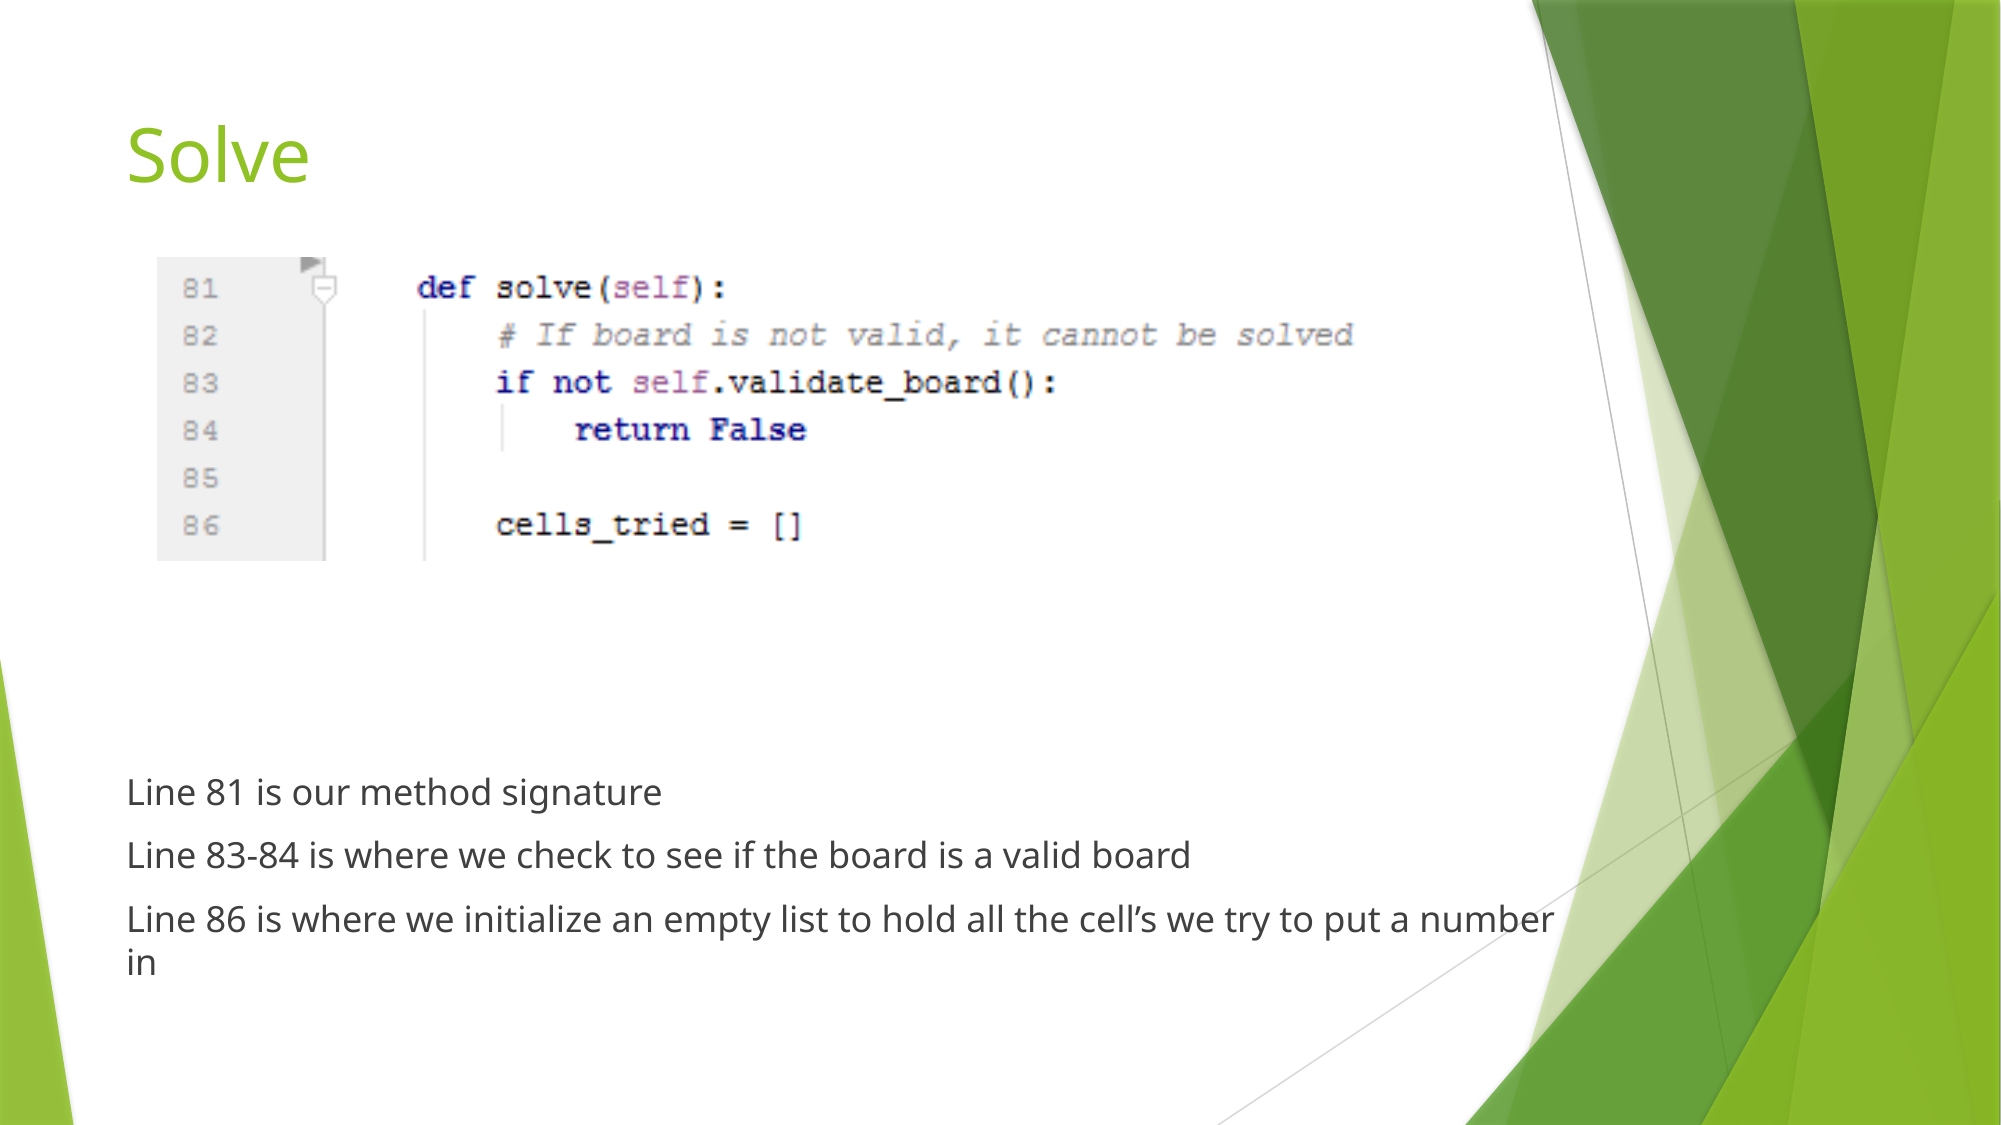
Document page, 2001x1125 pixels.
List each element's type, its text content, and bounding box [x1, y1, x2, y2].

picture [156, 256, 1487, 561]
list Line 81 is our method signature Line 83-84 is where we check to see if the board is a valid board Line 86 is where we initialize an empty list to hold all the cell’s we try to put a number in [111, 762, 1588, 992]
title Solve [111, 99, 1522, 317]
